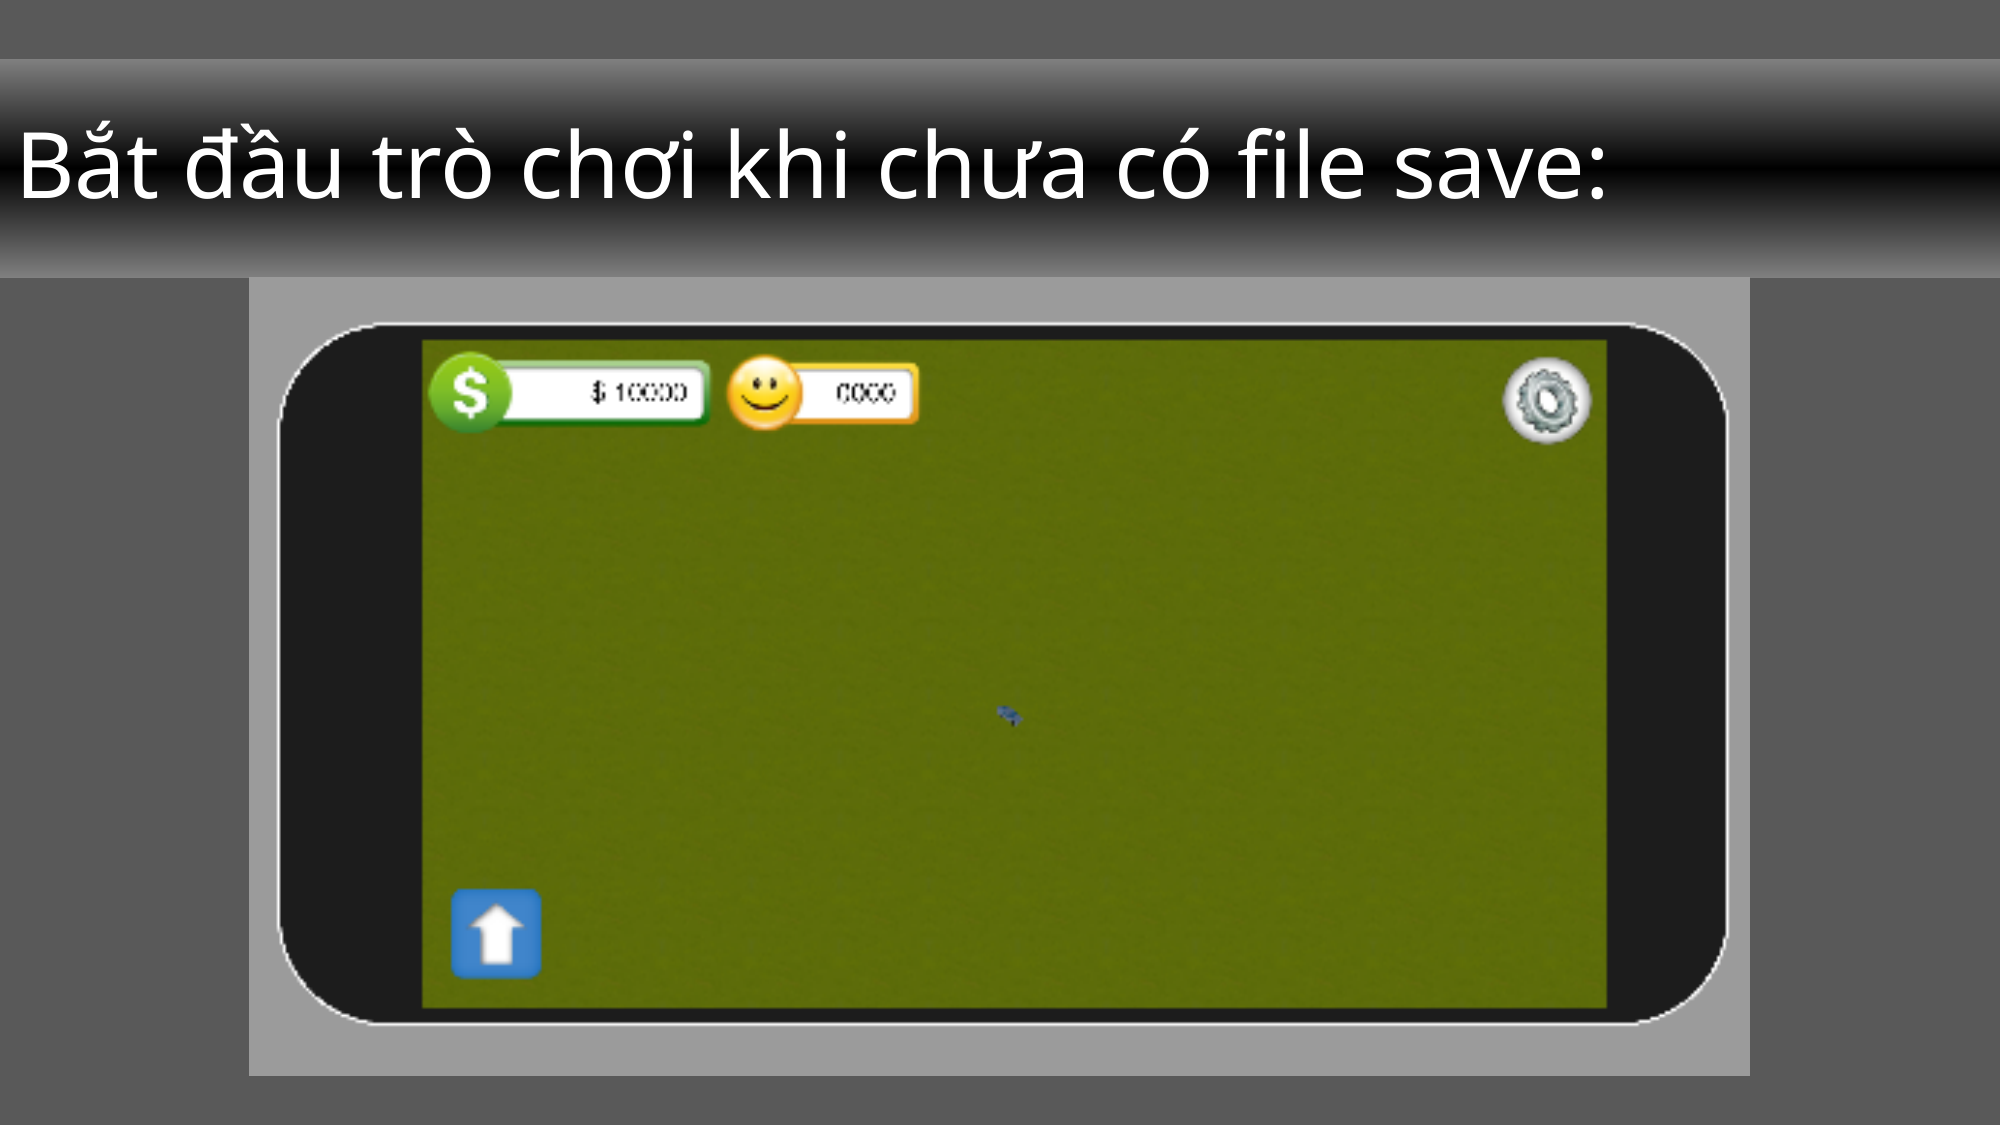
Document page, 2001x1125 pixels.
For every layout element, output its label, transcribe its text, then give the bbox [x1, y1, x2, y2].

title Bắt đầu trò chơi khi chưa có file save: [0, 59, 2000, 278]
picture [249, 277, 1750, 1076]
